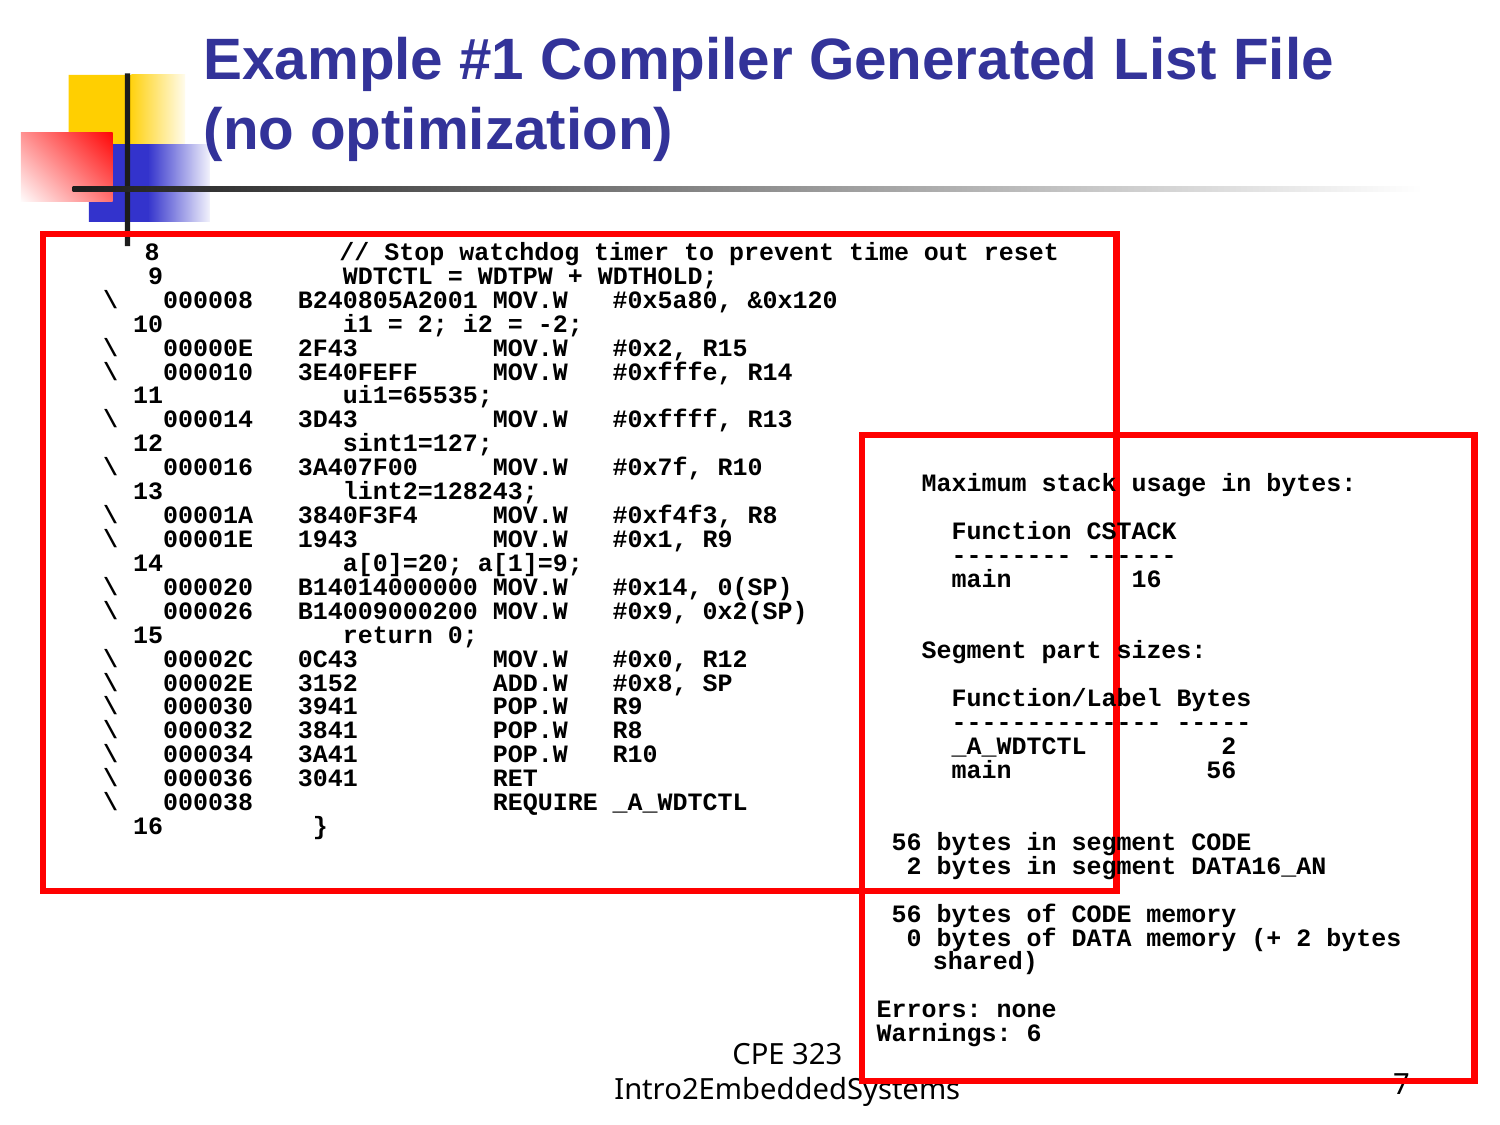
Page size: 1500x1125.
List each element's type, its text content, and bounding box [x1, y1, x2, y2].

slide_number 7 [1112, 1082, 1426, 1113]
title Example #1 Compiler Generated List File (no optimization) [188, 26, 1468, 169]
list 8 // Stop watchdog timer to prevent time out reset 9 WDTCTL = WDTPW + WDTHOLD; \ 000008 B240805A2001 MOV.W #0x5a80, &0x120 10 i1 = 2; i2 = -2; \ 00000E 2F43 MOV.W #0x2, R15 \ 000010 3E40FEFF MOV.W #0xfffe, R14 11 ui1=65535; \ 000014 3D43 MOV.W #0xffff, R13 12 sint1=127; \ 000016 3A407F00 MOV.W #0x7f, R10 13 lint2=128243; \ 00001A 3840F3F4 MOV.W #0xf4f3, R8 \ 00001E 1943 MOV.W #0x1, R9 14 a[0]=20; a[1]=9; \ 000020 B14014000000 MOV.W #0x14, 0(SP) \ 000026 B14009000200 MOV.W #0x9, 0x2(SP) 15 return 0; \ 00002C 0C43 MOV.W #0x0, R12 \ 00002E 3152 ADD.W #0x8, SP \ 000030 3941 POP.W R9 \ 000032 3841 POP.W R8 \ 000034 3A41 POP.W R10 \ 000036 3041 RET \ 000038 REQUIRE _A_WDTCTL 16 } [42, 233, 1117, 892]
text_box Maximum stack usage in bytes: Function CSTACK -------- ------ main 16 Segment part sizes: Function/Label Bytes -------------- ----- _A_WDTCTL 2 main 56 56 bytes in segment CODE 2 bytes in segment DATA16_AN 56 bytes of CODE memory 0 bytes of DATA memory (+ 2 bytes shared) Errors: none Warnings: 6 [861, 435, 1475, 1082]
footer CPE 323 Intro2EmbeddedSystems [549, 1037, 1026, 1113]
